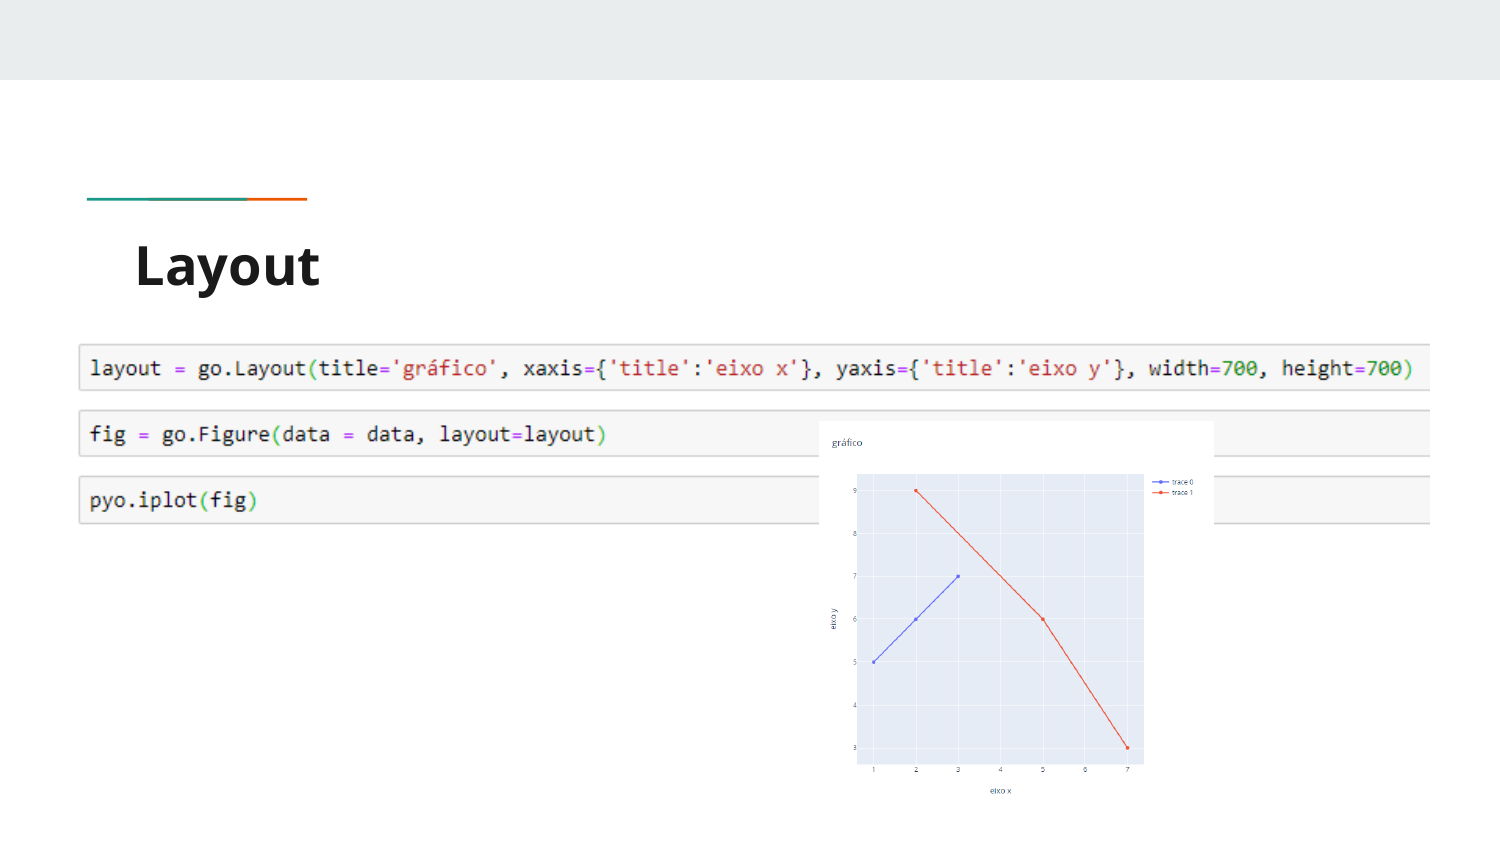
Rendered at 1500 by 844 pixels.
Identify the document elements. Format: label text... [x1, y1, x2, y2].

title Layout [119, 216, 1381, 305]
picture [71, 340, 1430, 810]
